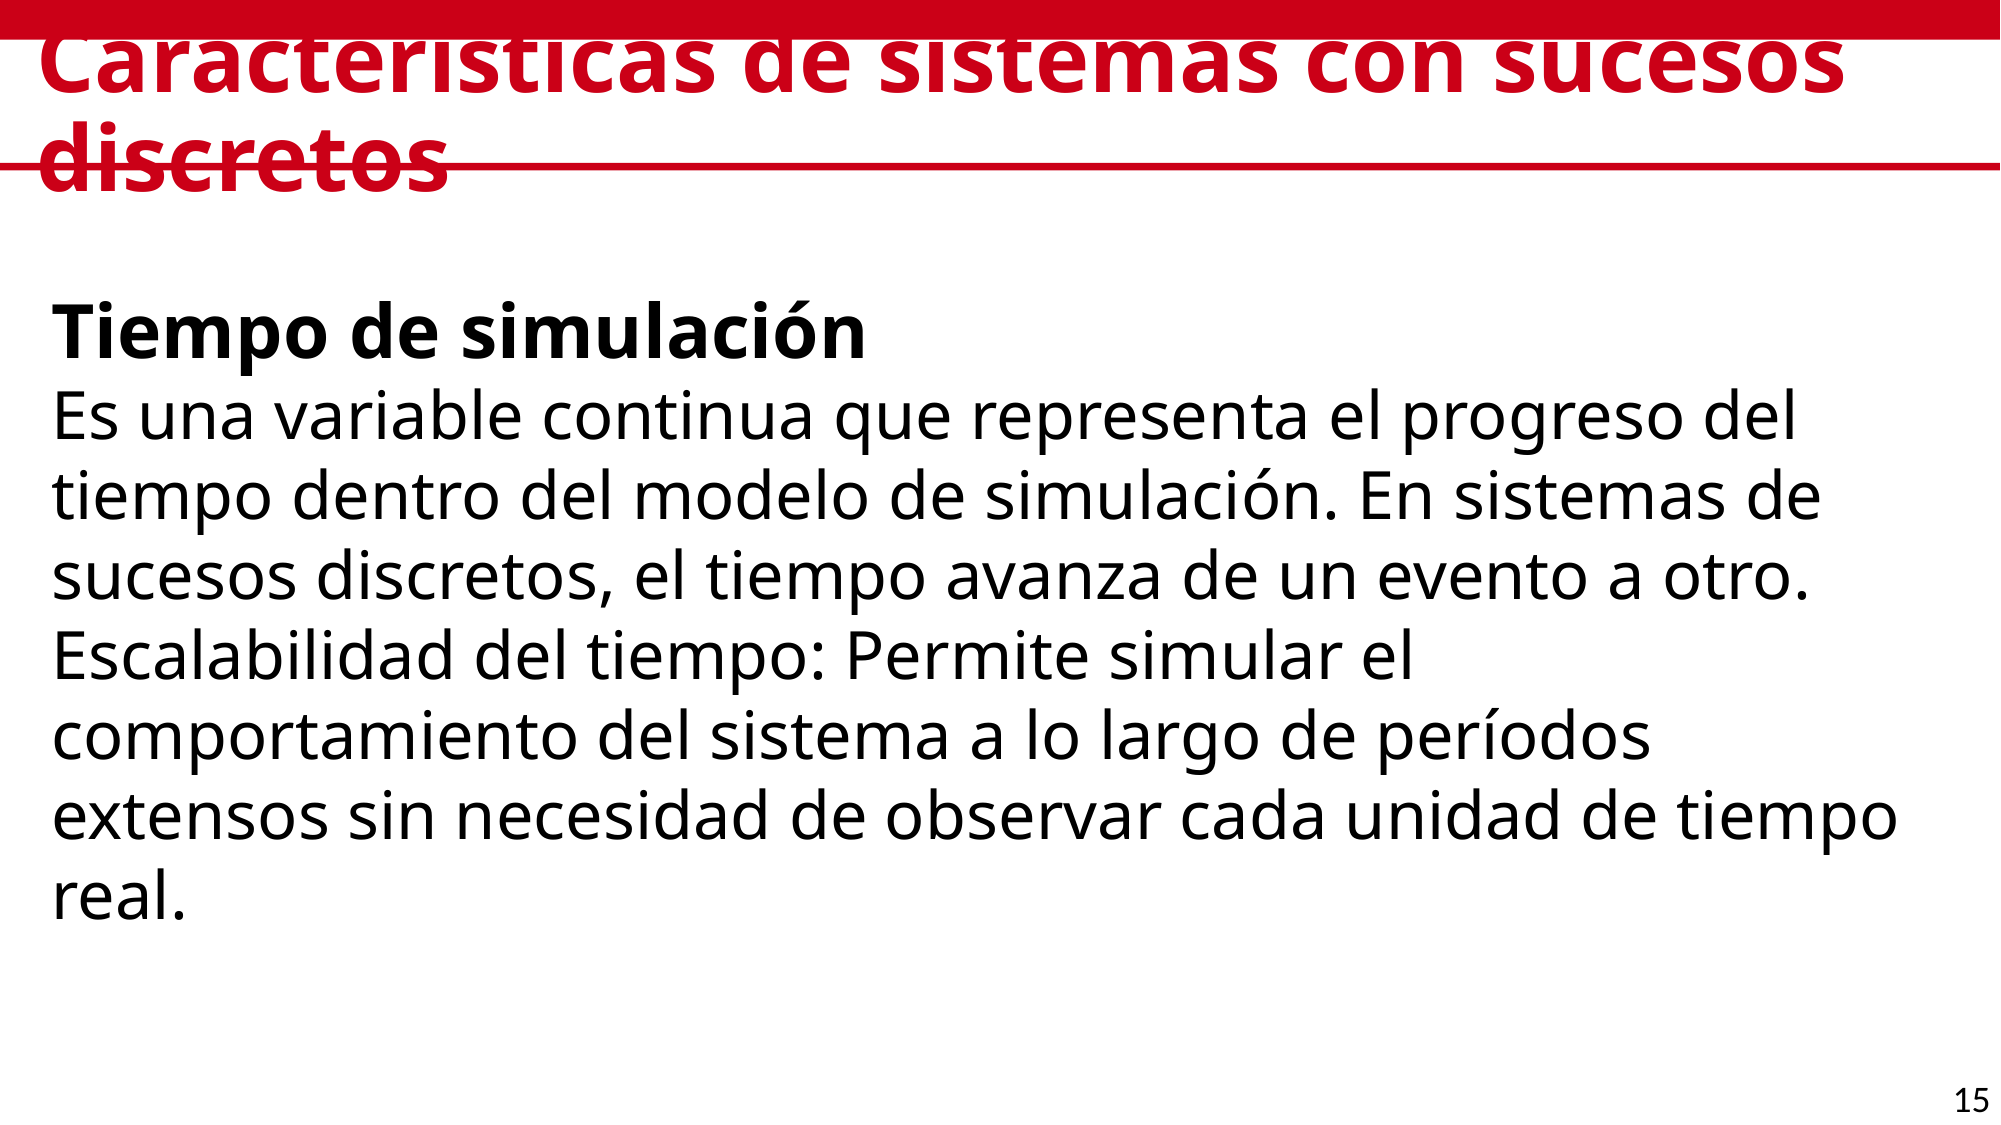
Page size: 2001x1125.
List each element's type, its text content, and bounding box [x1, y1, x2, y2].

title Características de sistemas con sucesos discretos [36, 57, 1964, 168]
subtitle Tiempo de simulación Es una variable continua que representa el progreso del tiempo dentro del modelo de simulación. En sistemas de sucesos discretos, el tiempo avanza de un evento a otro. Escalabilidad del tiempo: Permite simular el comportamiento del sistema a lo largo de períodos extensos sin necesidad de observar cada unidad de tiempo real. [51, 271, 1937, 1025]
slide_number 15 [1937, 1067, 2000, 1125]
